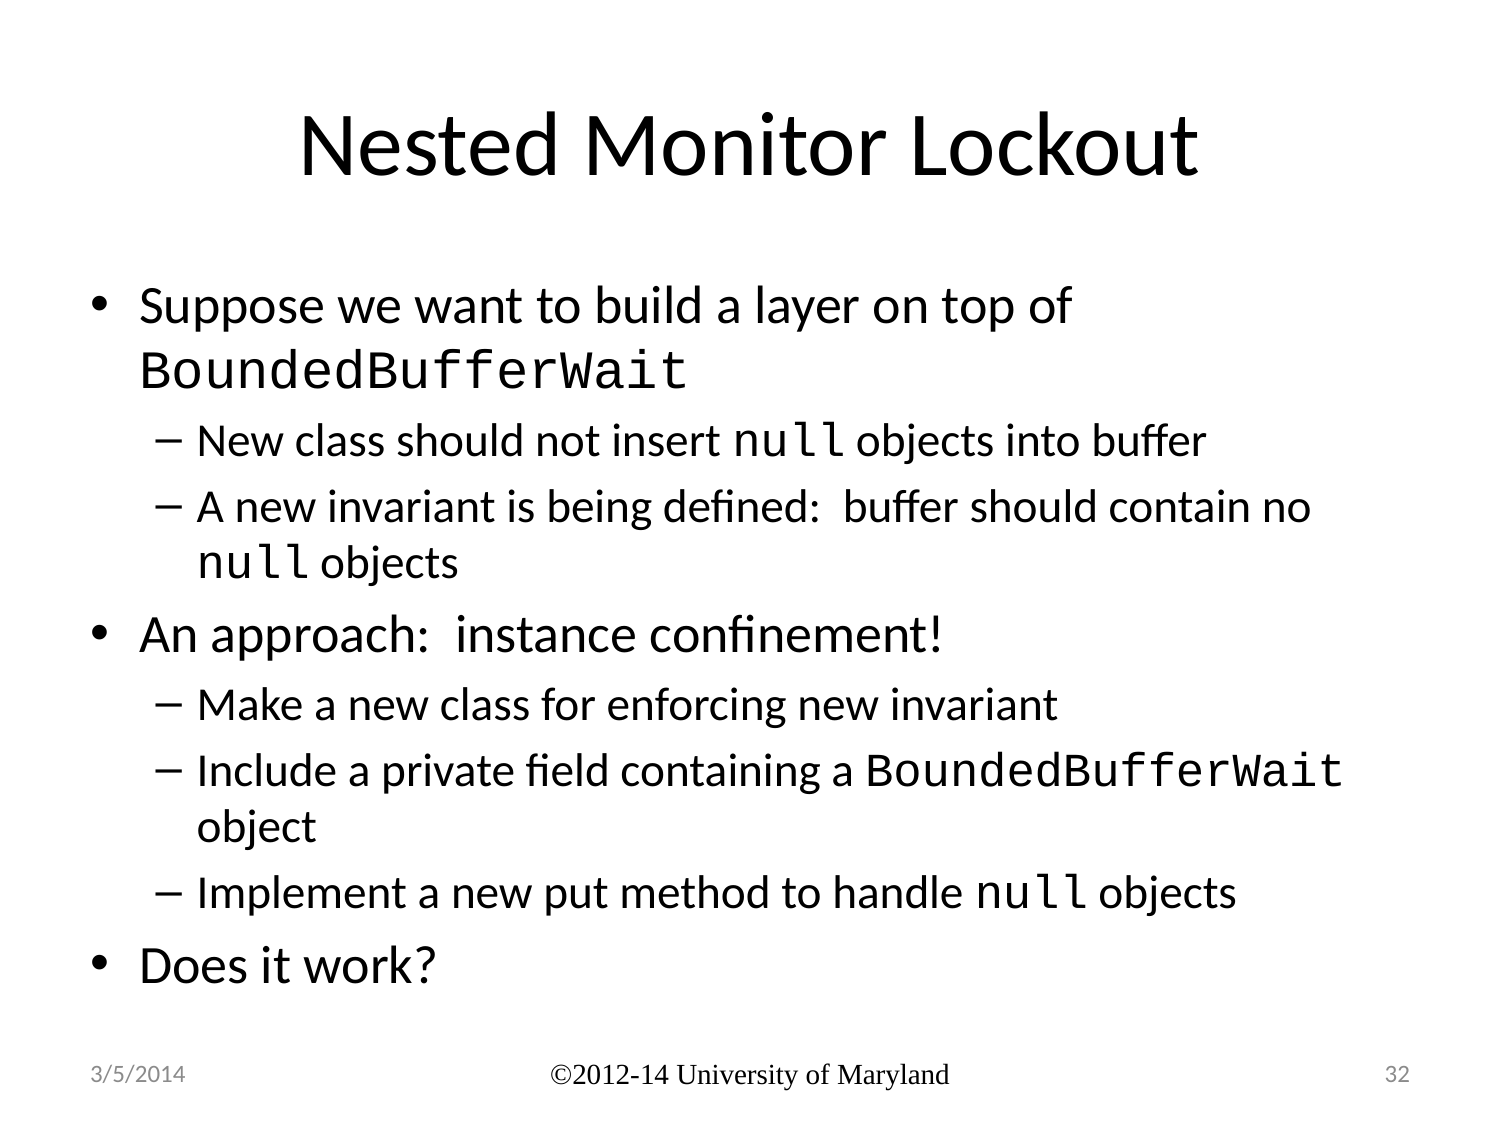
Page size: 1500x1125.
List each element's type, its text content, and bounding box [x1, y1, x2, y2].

title Nested Monitor Lockout [75, 45, 1425, 233]
footer ©2012-14 University of Maryland [512, 1042, 988, 1103]
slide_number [75, 1042, 425, 1103]
list Suppose we want to build a layer on top of BoundedBufferWait New class should not insert null objects into buffer A new invariant is being defined: buffer should contain no null objects An approach: instance confinement! Make a new class for enforcing new invariant Include a private field containing a BoundedBufferWait object Implement a new put method to handle null objects Does it work? [75, 262, 1425, 1005]
slide_number 32 [1074, 1042, 1425, 1103]
